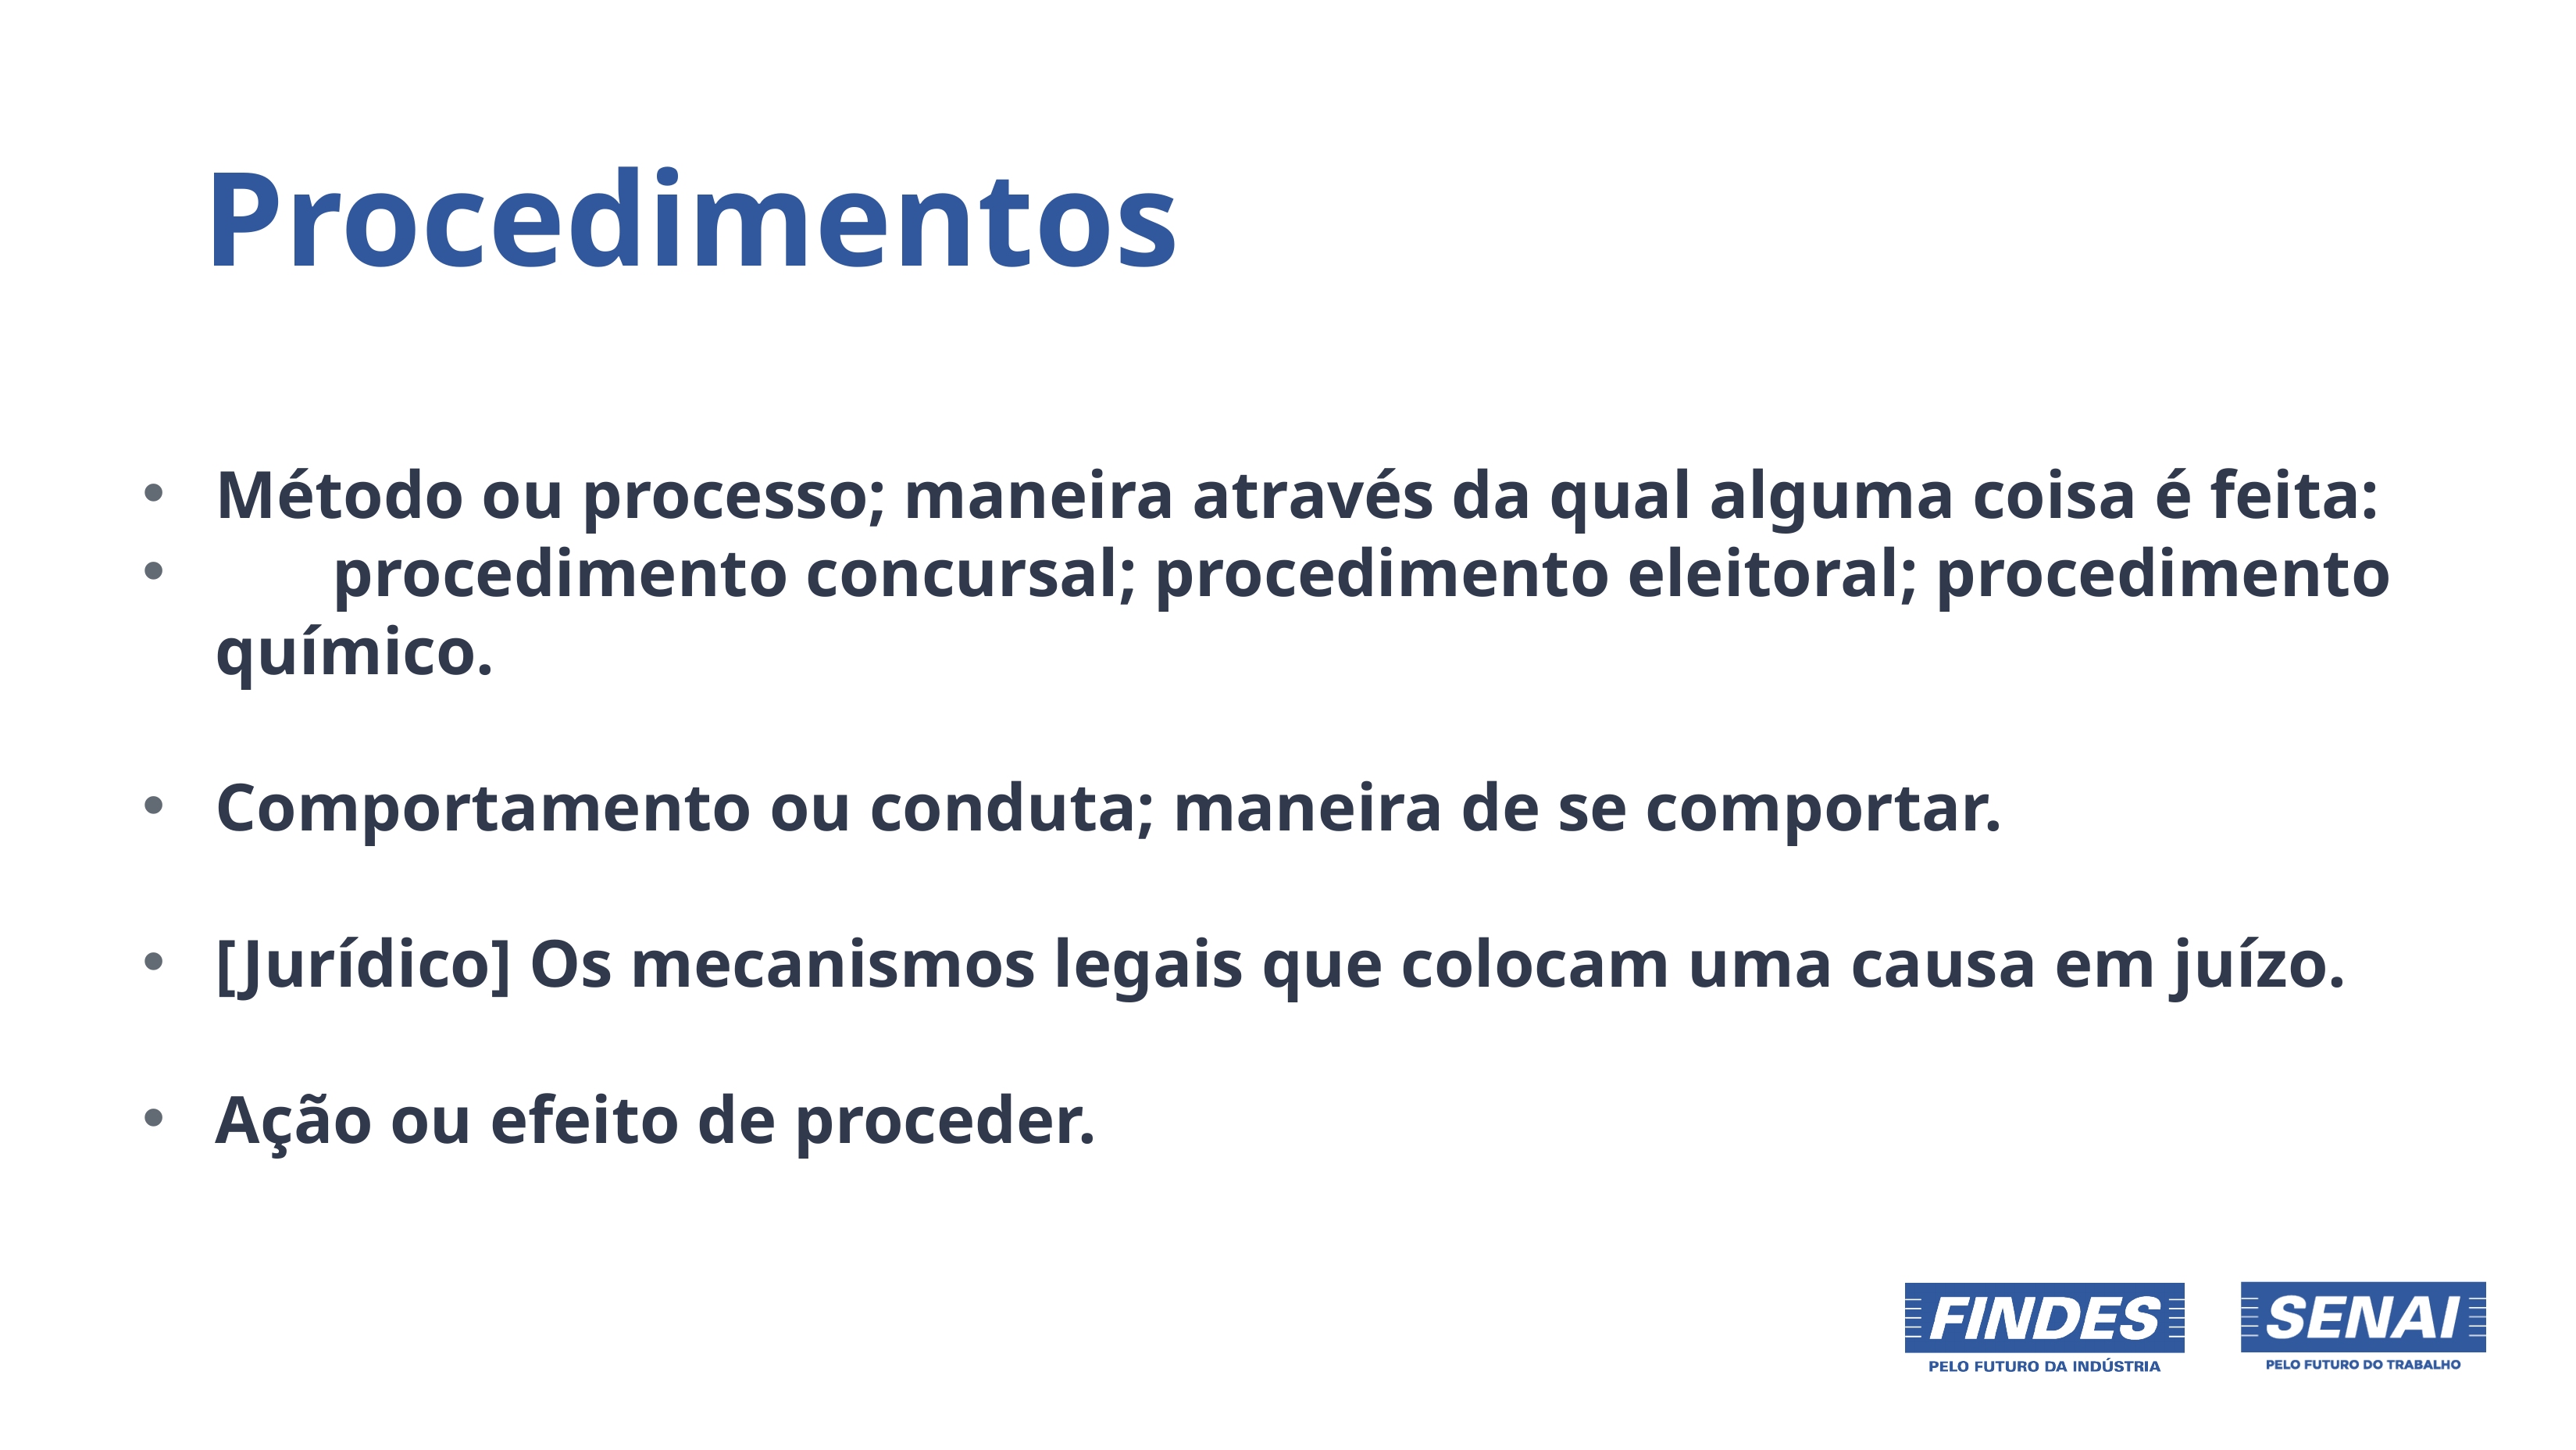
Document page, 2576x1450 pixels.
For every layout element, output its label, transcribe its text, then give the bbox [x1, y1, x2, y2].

picture [1905, 1282, 2185, 1373]
title Procedimentos [202, 134, 2272, 379]
subtitle Método ou processo; maneira através da qual alguma coisa é feita: procedimento concursal; procedimento eleitoral; procedimento químico. Comportamento ou conduta; maneira de se comportar. [Jurídico] Os mecanismos legais que colocam uma causa em juízo. Ação ou efeito de proceder. [136, 447, 2432, 1295]
picture [2241, 1281, 2486, 1370]
